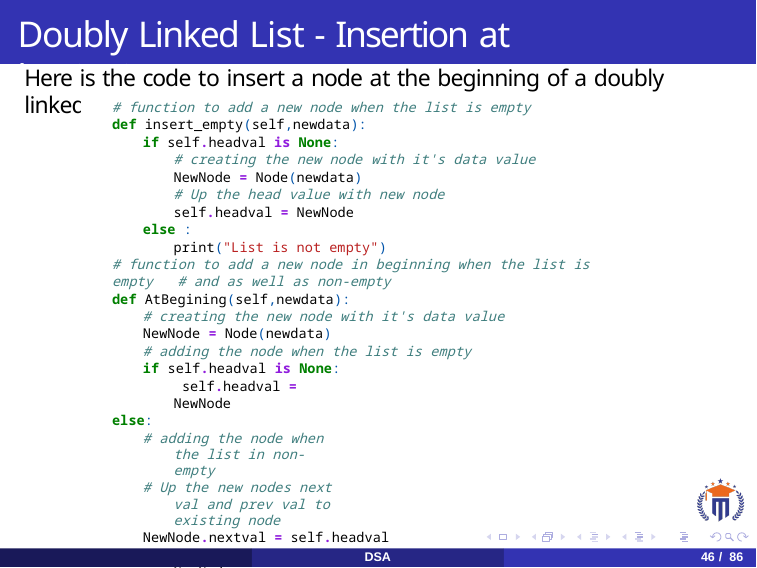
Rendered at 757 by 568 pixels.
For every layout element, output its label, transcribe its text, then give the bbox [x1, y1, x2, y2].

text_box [709, 532, 750, 542]
text_box [0, 0, 756, 64]
title Doubly Linked List - Insertion at beginning [15, 9, 625, 108]
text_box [0, 548, 757, 568]
text_box [81, 94, 675, 524]
picture [690, 478, 751, 525]
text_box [531, 532, 566, 542]
text_box # function to add a new node when the list is empty def insert_empty(self,newdata): if self.headval is None: # creating the new node with it's data value NewNode = Node(newdata) # Up the head value with new node self.headval = NewNode else : print("List is not empty") # function to add a new node in beginning when the list is empty # and as well as non-empty def AtBegining(self,newdata): # creating the new node with it's data value NewNode = Node(newdata) # adding the node when the list is empty if self.headval is None: self.headval = NewNode else: # adding the node when the list in non-empty # Up the new nodes next val and prev val to existing node NewNode.nextval = self.headval self.headval.prevval = NewNode # Up the head value with new node self.headval = NewNode [110, 96, 647, 546]
text_box Here is the code to insert a node at the beginning of a doubly linked list. [22, 61, 722, 119]
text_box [576, 531, 611, 542]
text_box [621, 531, 656, 542]
